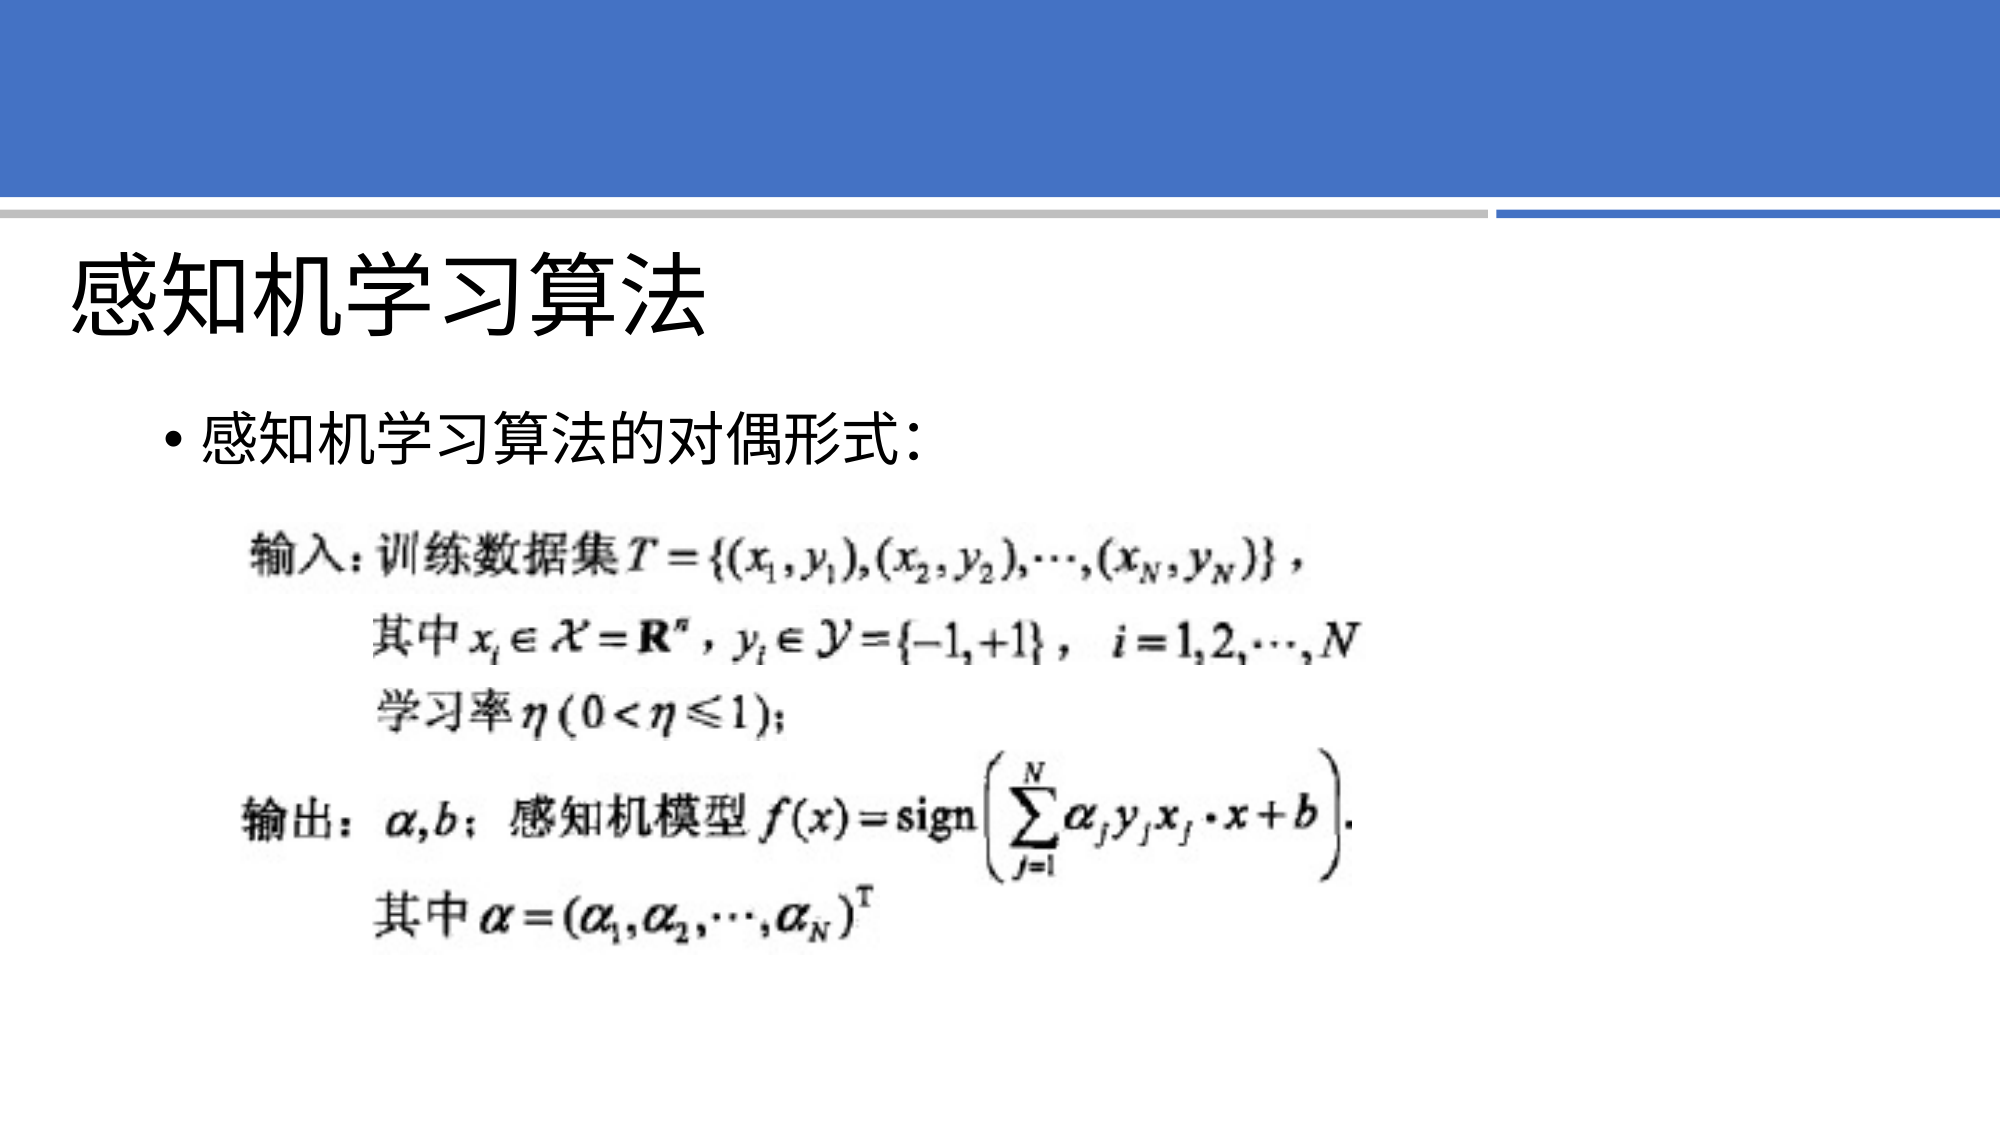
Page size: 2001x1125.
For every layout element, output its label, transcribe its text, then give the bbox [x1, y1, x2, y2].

picture [373, 687, 787, 741]
picture [231, 746, 1352, 955]
title 感知机学习算法 [53, 219, 1779, 409]
picture [231, 522, 1311, 594]
list 感知机学习算法的对偶形式： [148, 403, 1499, 1125]
picture [373, 605, 1366, 665]
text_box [0, 0, 2000, 219]
